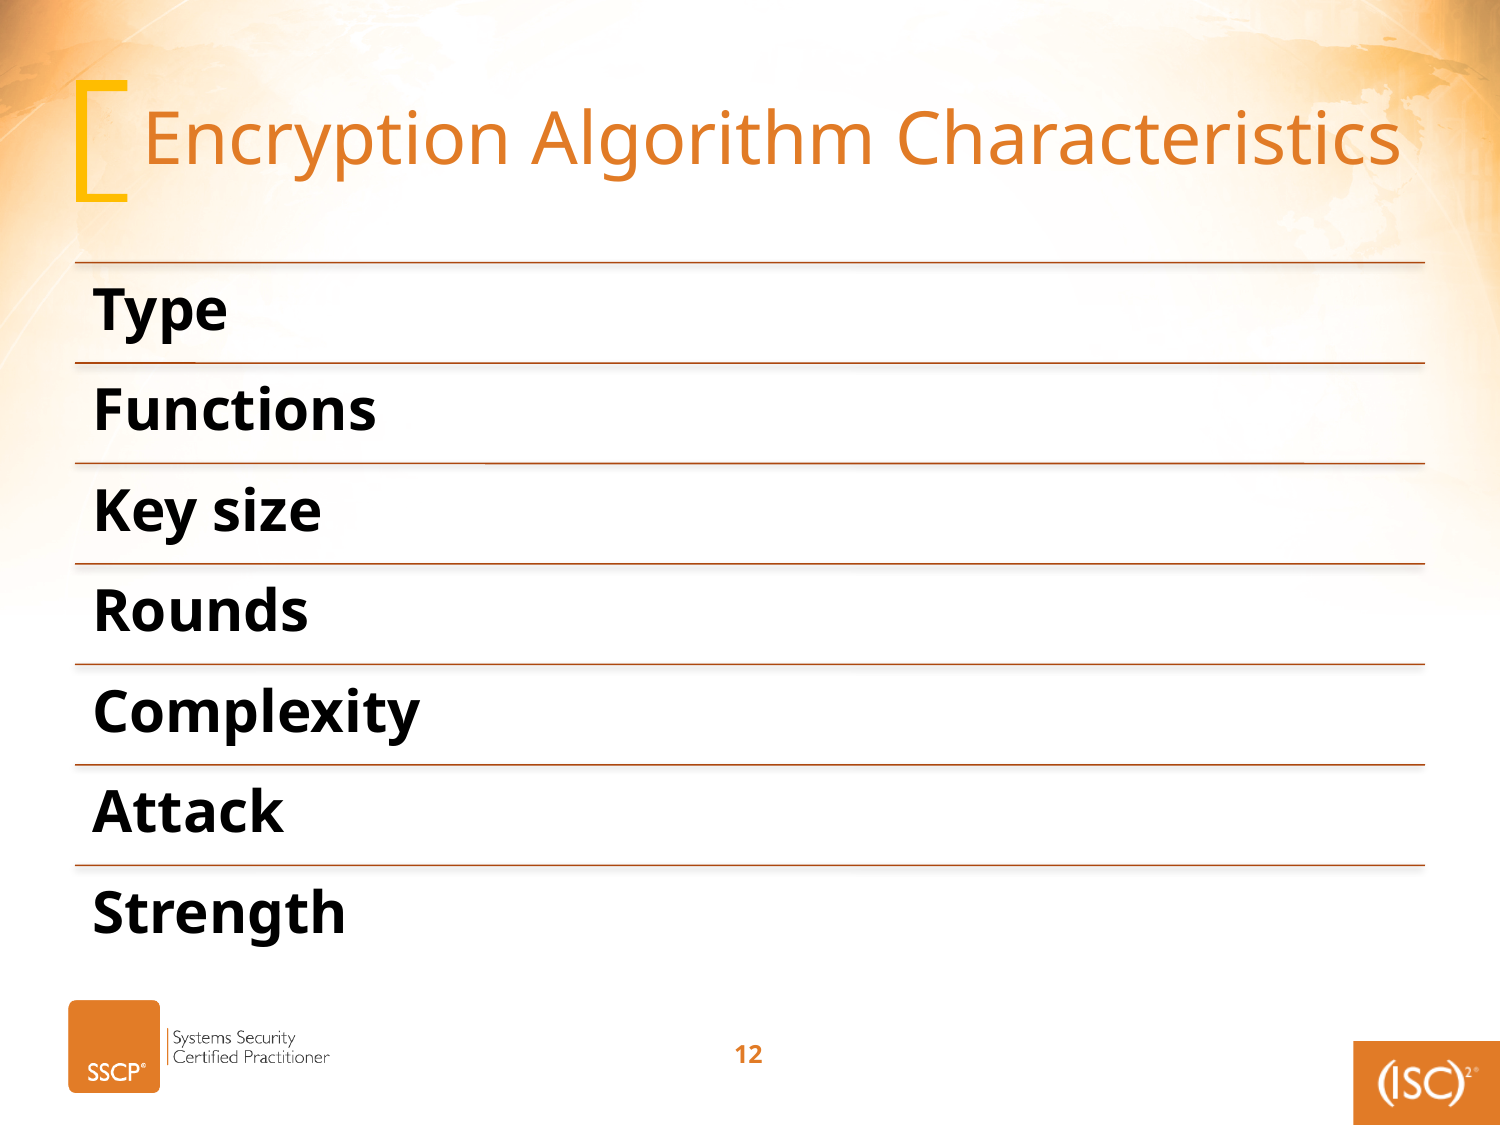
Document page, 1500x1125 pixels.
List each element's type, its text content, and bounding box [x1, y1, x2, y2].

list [74, 262, 1426, 967]
picture [60, 993, 417, 1100]
picture [0, 0, 1500, 615]
title Encryption Algorithm Characteristics [127, 75, 1443, 213]
